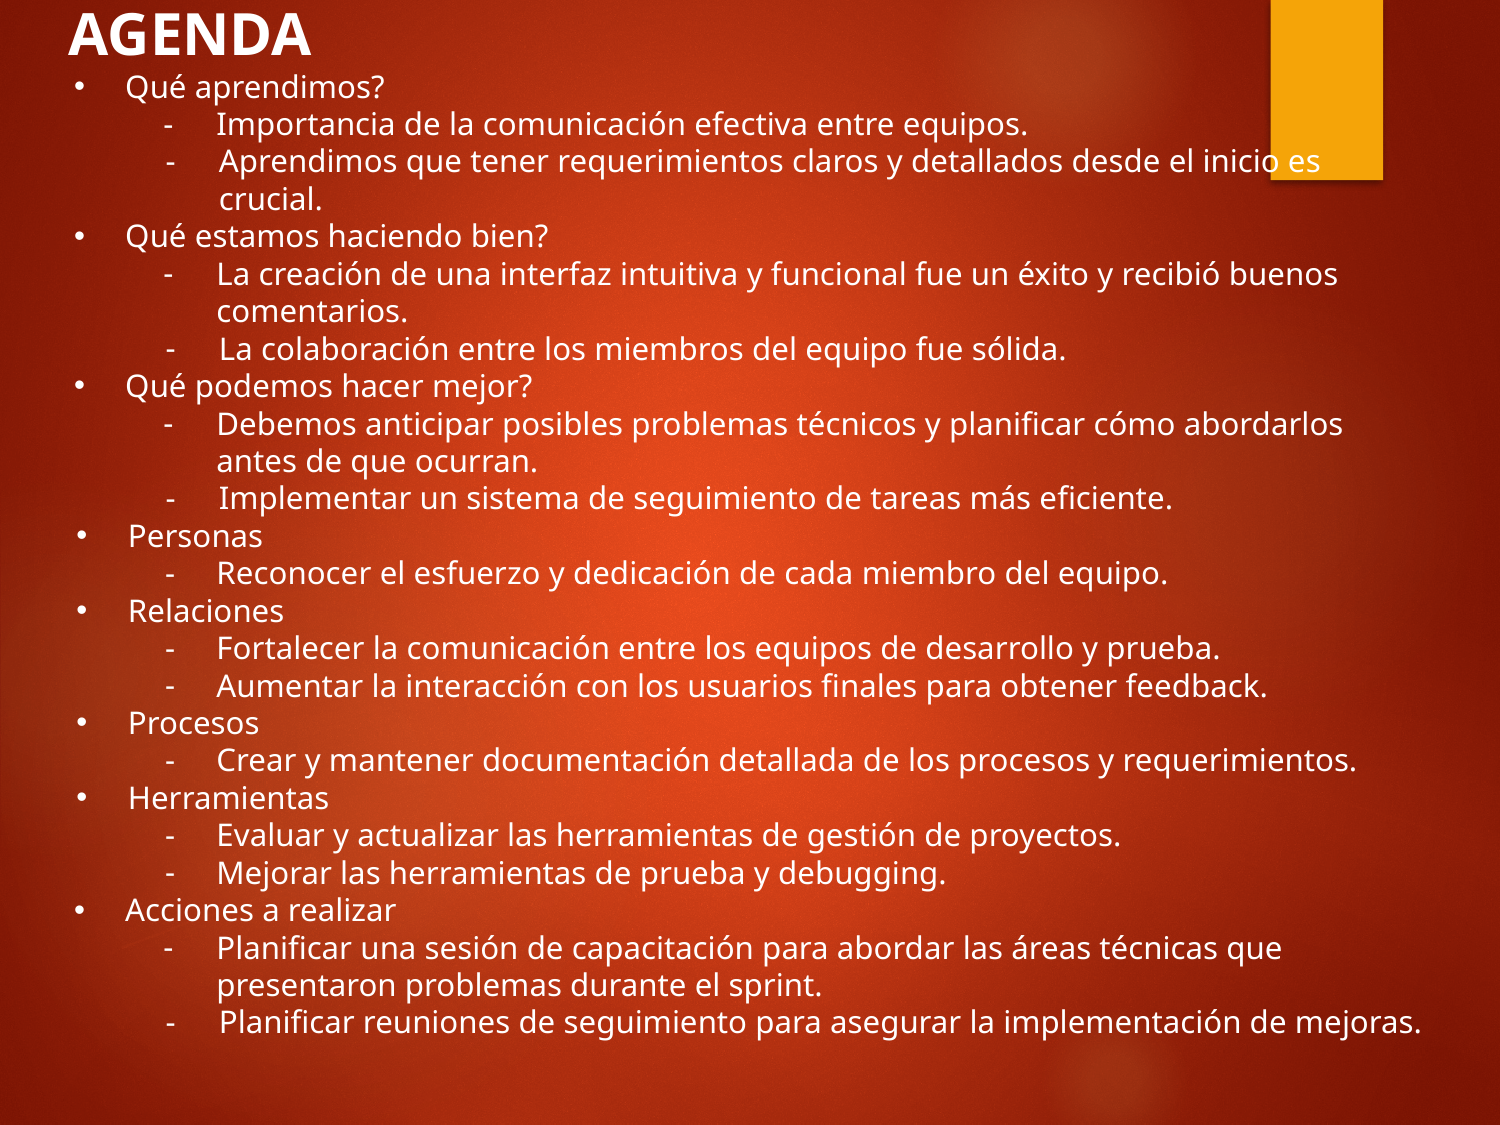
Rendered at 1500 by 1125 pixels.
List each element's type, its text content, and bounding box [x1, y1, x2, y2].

picture [0, 0, 1500, 1125]
text_box AGENDA Qué aprendimos? Importancia de la comunicación efectiva entre equipos. Aprendimos que tener requerimientos claros y detallados desde el inicio es crucial. Qué estamos haciendo bien? La creación de una interfaz intuitiva y funcional fue un éxito y recibió buenos comentarios. La colaboración entre los miembros del equipo fue sólida. Qué podemos hacer mejor? Debemos anticipar posibles problemas técnicos y planificar cómo abordarlos antes de que ocurran. Implementar un sistema de seguimiento de tareas más eficiente. Personas Reconocer el esfuerzo y dedicación de cada miembro del equipo. Relaciones Fortalecer la comunicación entre los equipos de desarrollo y prueba. Aumentar la interacción con los usuarios finales para obtener feedback. Procesos Crear y mantener documentación detallada de los procesos y requerimientos. Herramientas Evaluar y actualizar las herramientas de gestión de proyectos. Mejorar las herramientas de prueba y debugging. Acciones a realizar Planificar una sesión de capacitación para abordar las áreas técnicas que presentaron problemas durante el sprint. Planificar reuniones de seguimiento para asegurar la implementación de mejoras. [53, 0, 1447, 1048]
